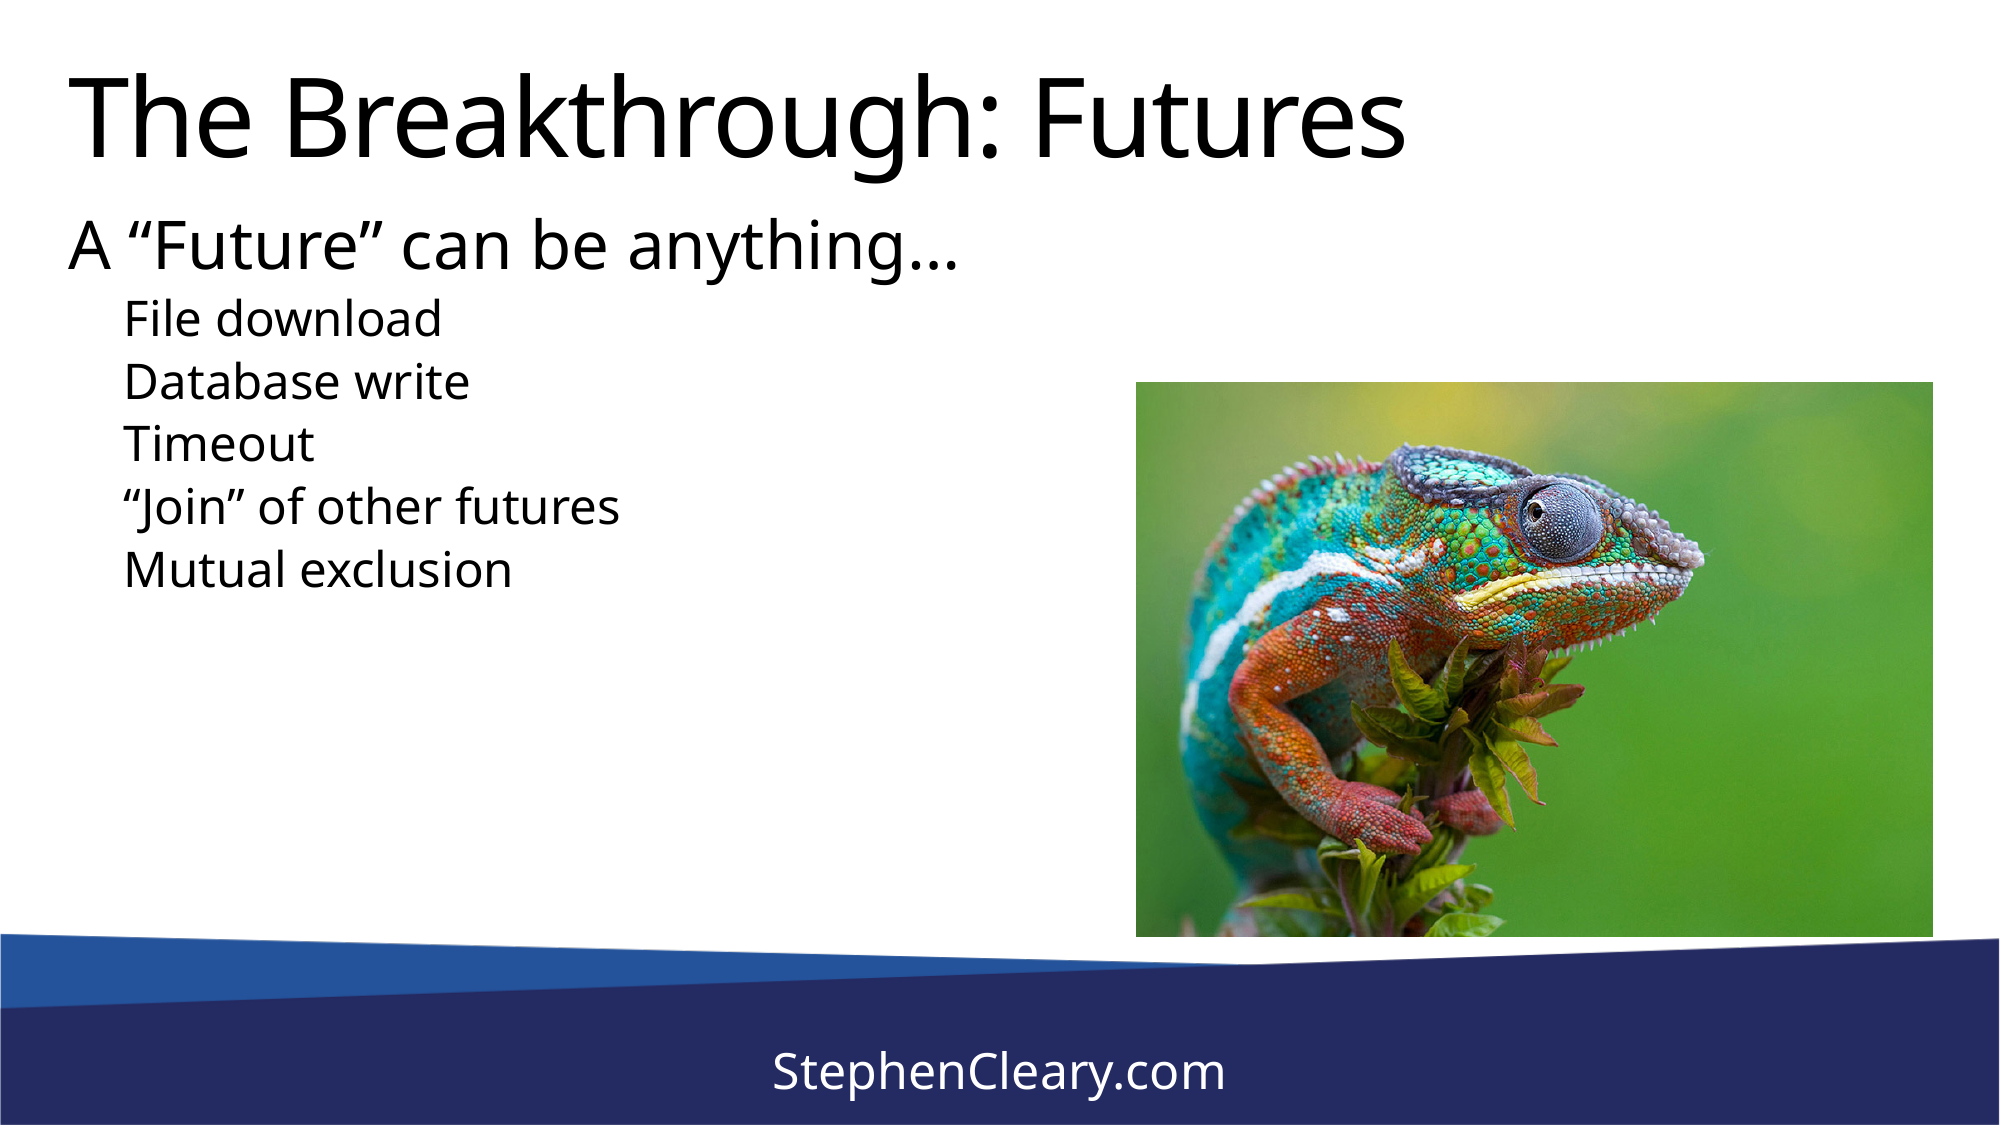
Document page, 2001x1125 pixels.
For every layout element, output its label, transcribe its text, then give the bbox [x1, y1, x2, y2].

list A “Future” can be anything… File download Database write Timeout “Join” of other futures Mutual exclusion [44, 196, 1956, 518]
picture [0, 0, 2000, 1125]
title The Breakthrough: Futures [44, 47, 1957, 196]
